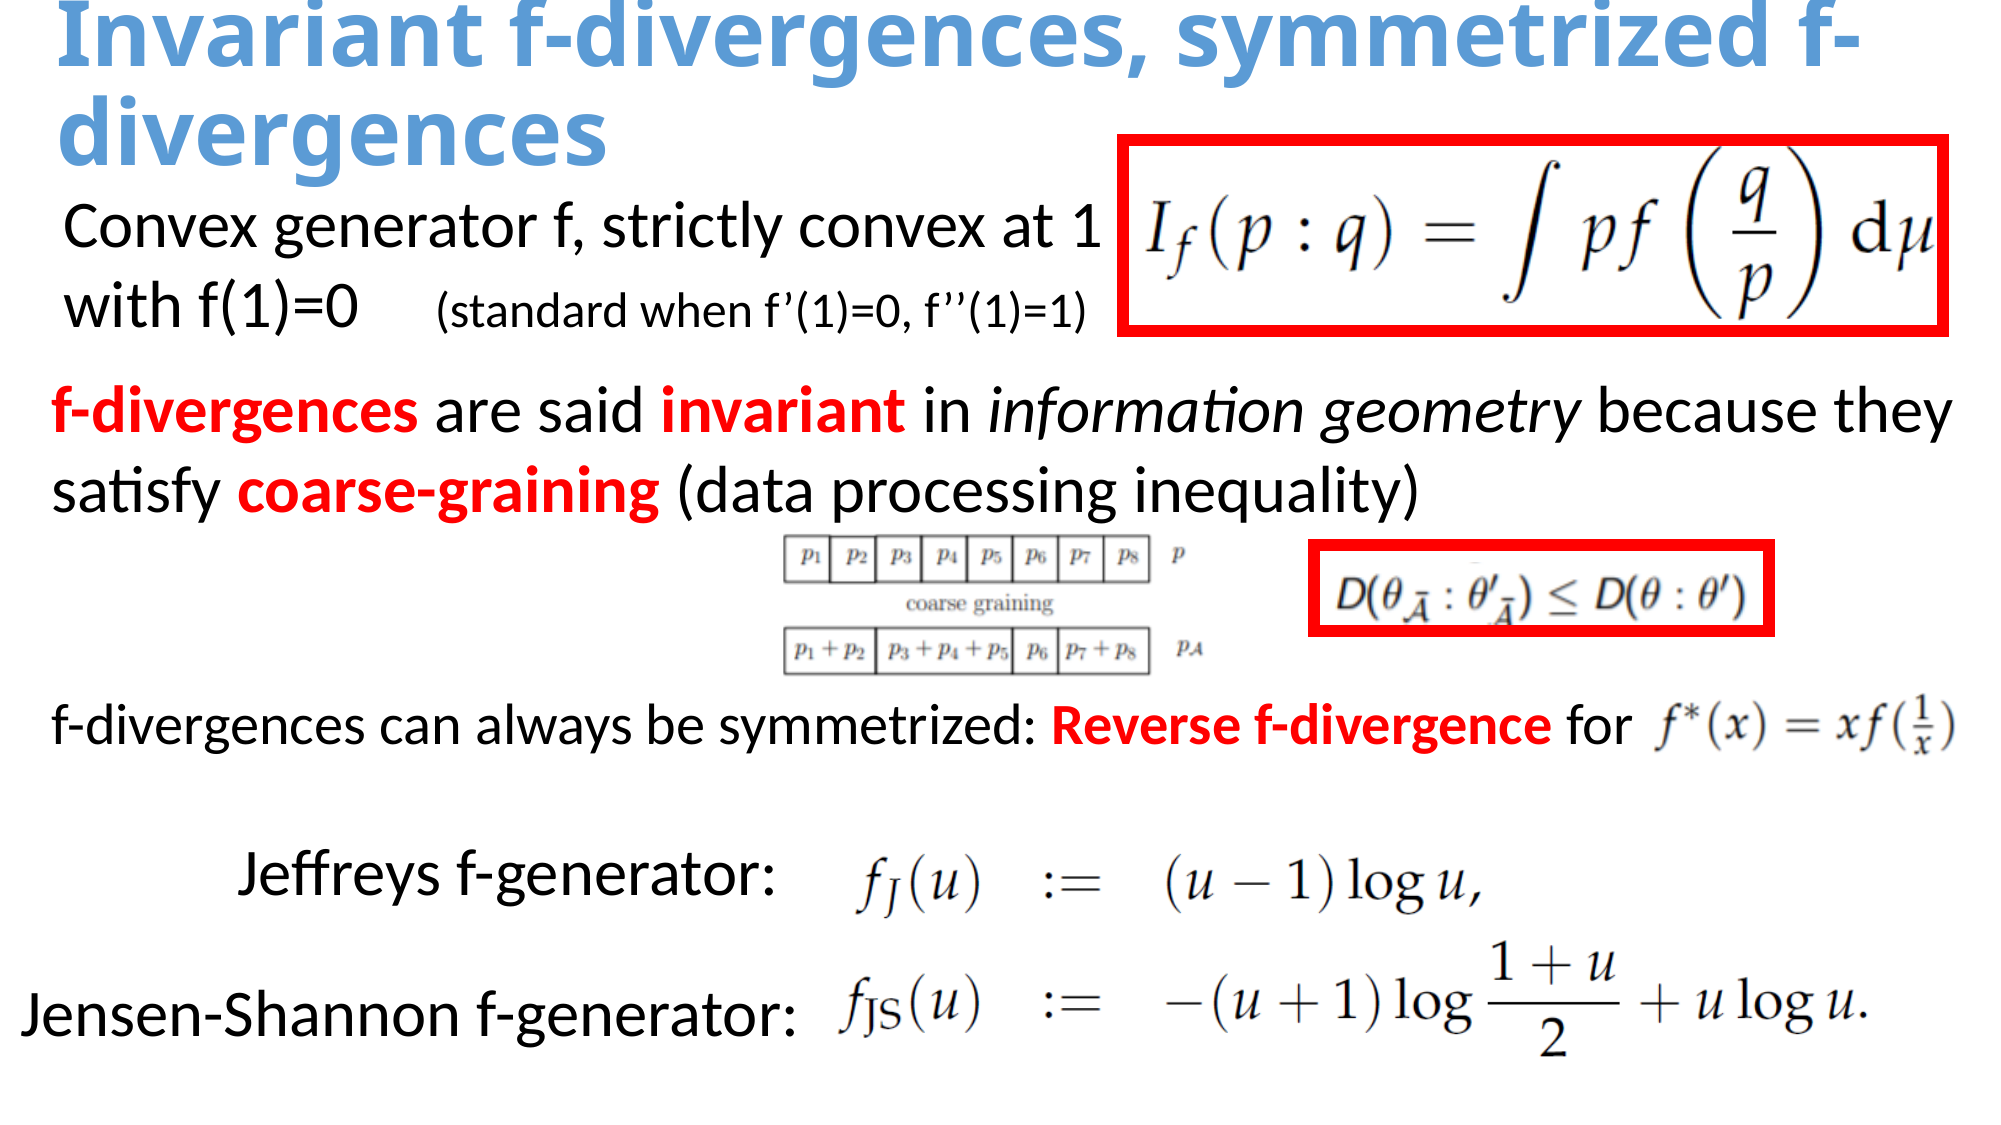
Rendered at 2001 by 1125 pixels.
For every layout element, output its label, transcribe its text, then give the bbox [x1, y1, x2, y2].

text_box Jeffreys f-generator: [222, 821, 794, 917]
picture [1332, 562, 1753, 625]
text_box f-divergences are said invariant in information geometry because they satisfy coarse-graining (data processing inequality) f-divergences can always be symmetrized: Reverse f-divergence for [36, 358, 1969, 764]
picture [756, 525, 1214, 689]
picture [1650, 684, 1963, 768]
picture [797, 838, 1892, 1070]
text_box [1313, 544, 1770, 632]
title Invariant f-divergences, symmetrized f-divergences [41, 0, 1963, 195]
text_box Convex generator f, strictly convex at 1 with f(1)=0 (standard when f’(1)=0, f’’(1)=1) [48, 173, 1120, 349]
text_box Jensen-Shannon f-generator: [5, 962, 797, 1057]
picture [1091, 140, 1944, 330]
